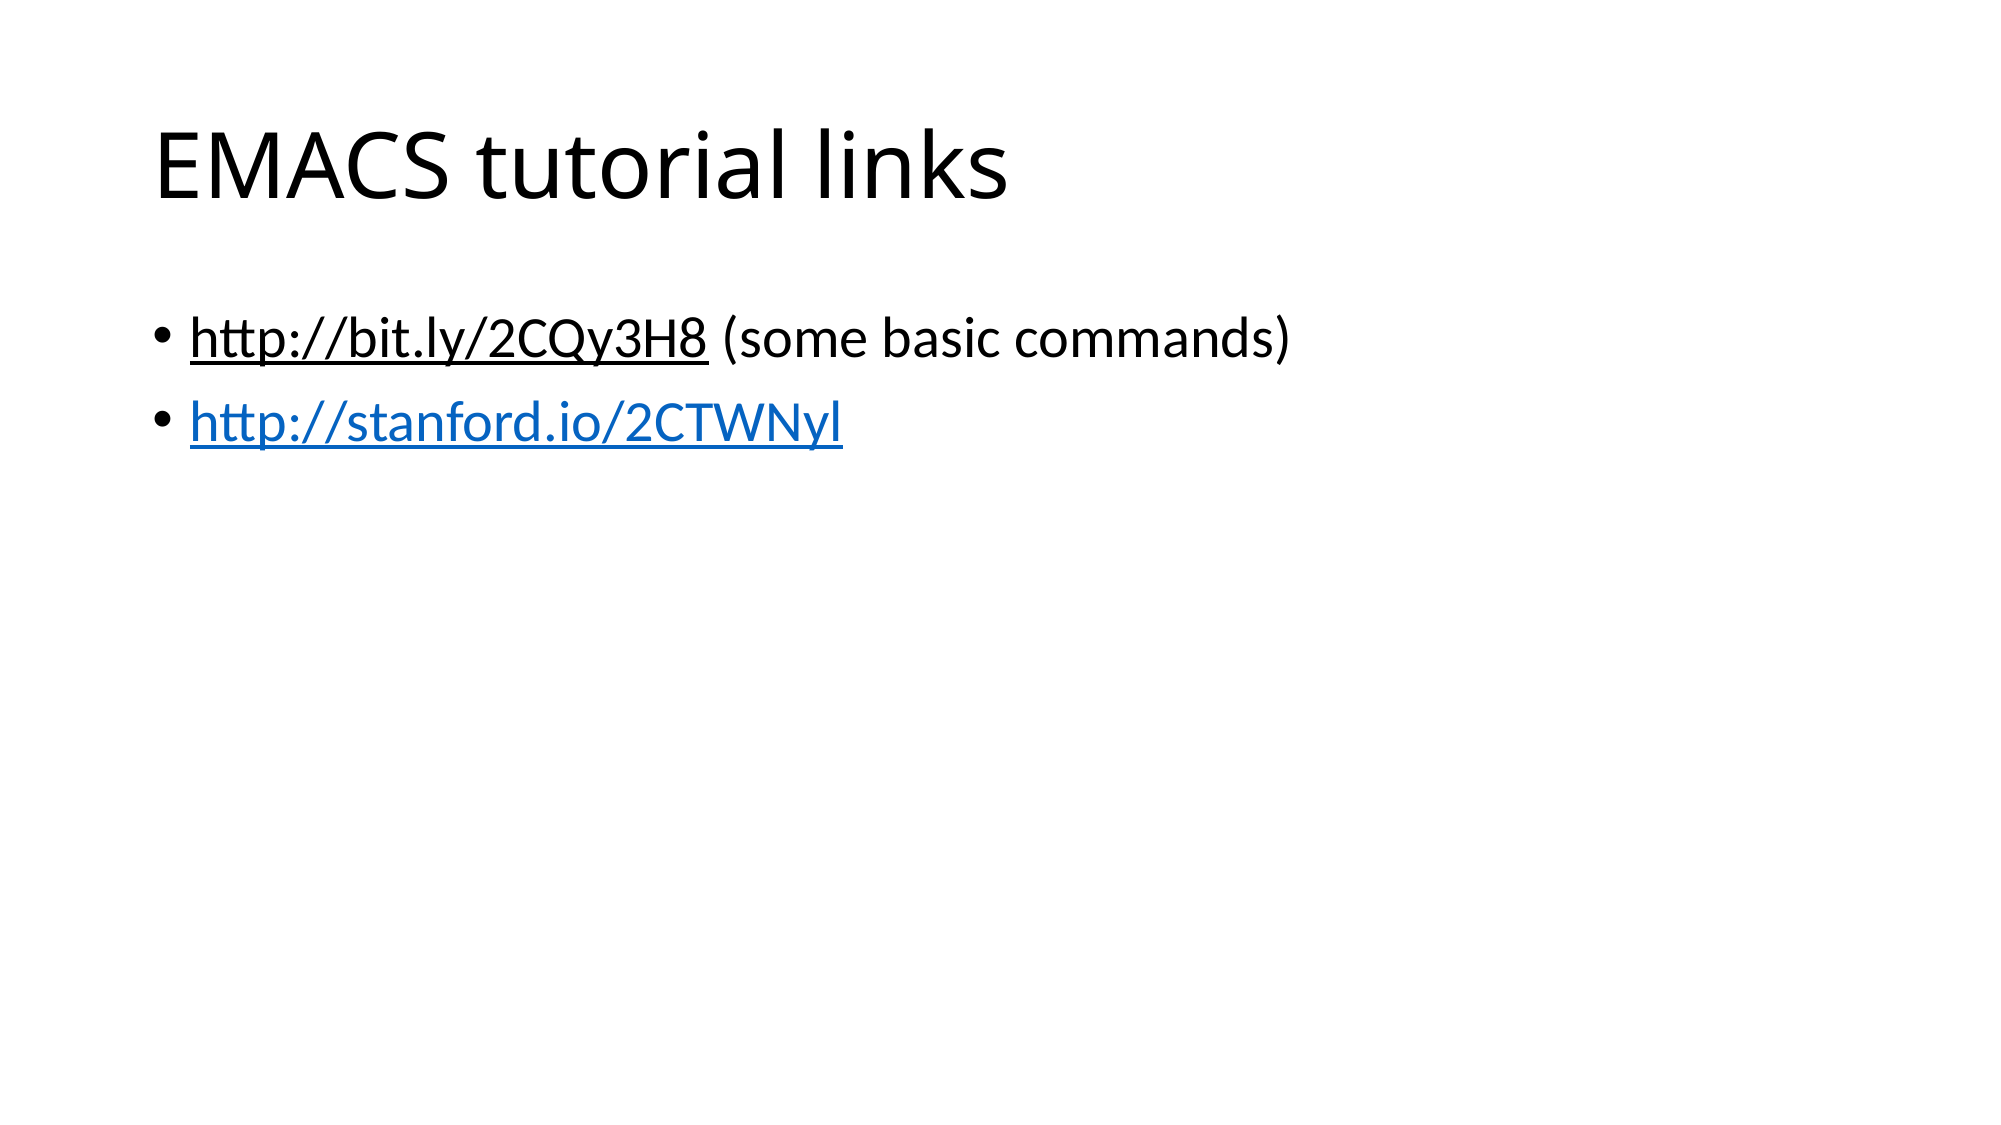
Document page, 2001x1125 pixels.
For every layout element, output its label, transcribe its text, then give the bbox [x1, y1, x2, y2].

title EMACS tutorial links [137, 59, 1863, 278]
list http://bit.ly/2CQy3H8 (some basic commands) http://stanford.io/2CTWNyl [137, 299, 1863, 1014]
